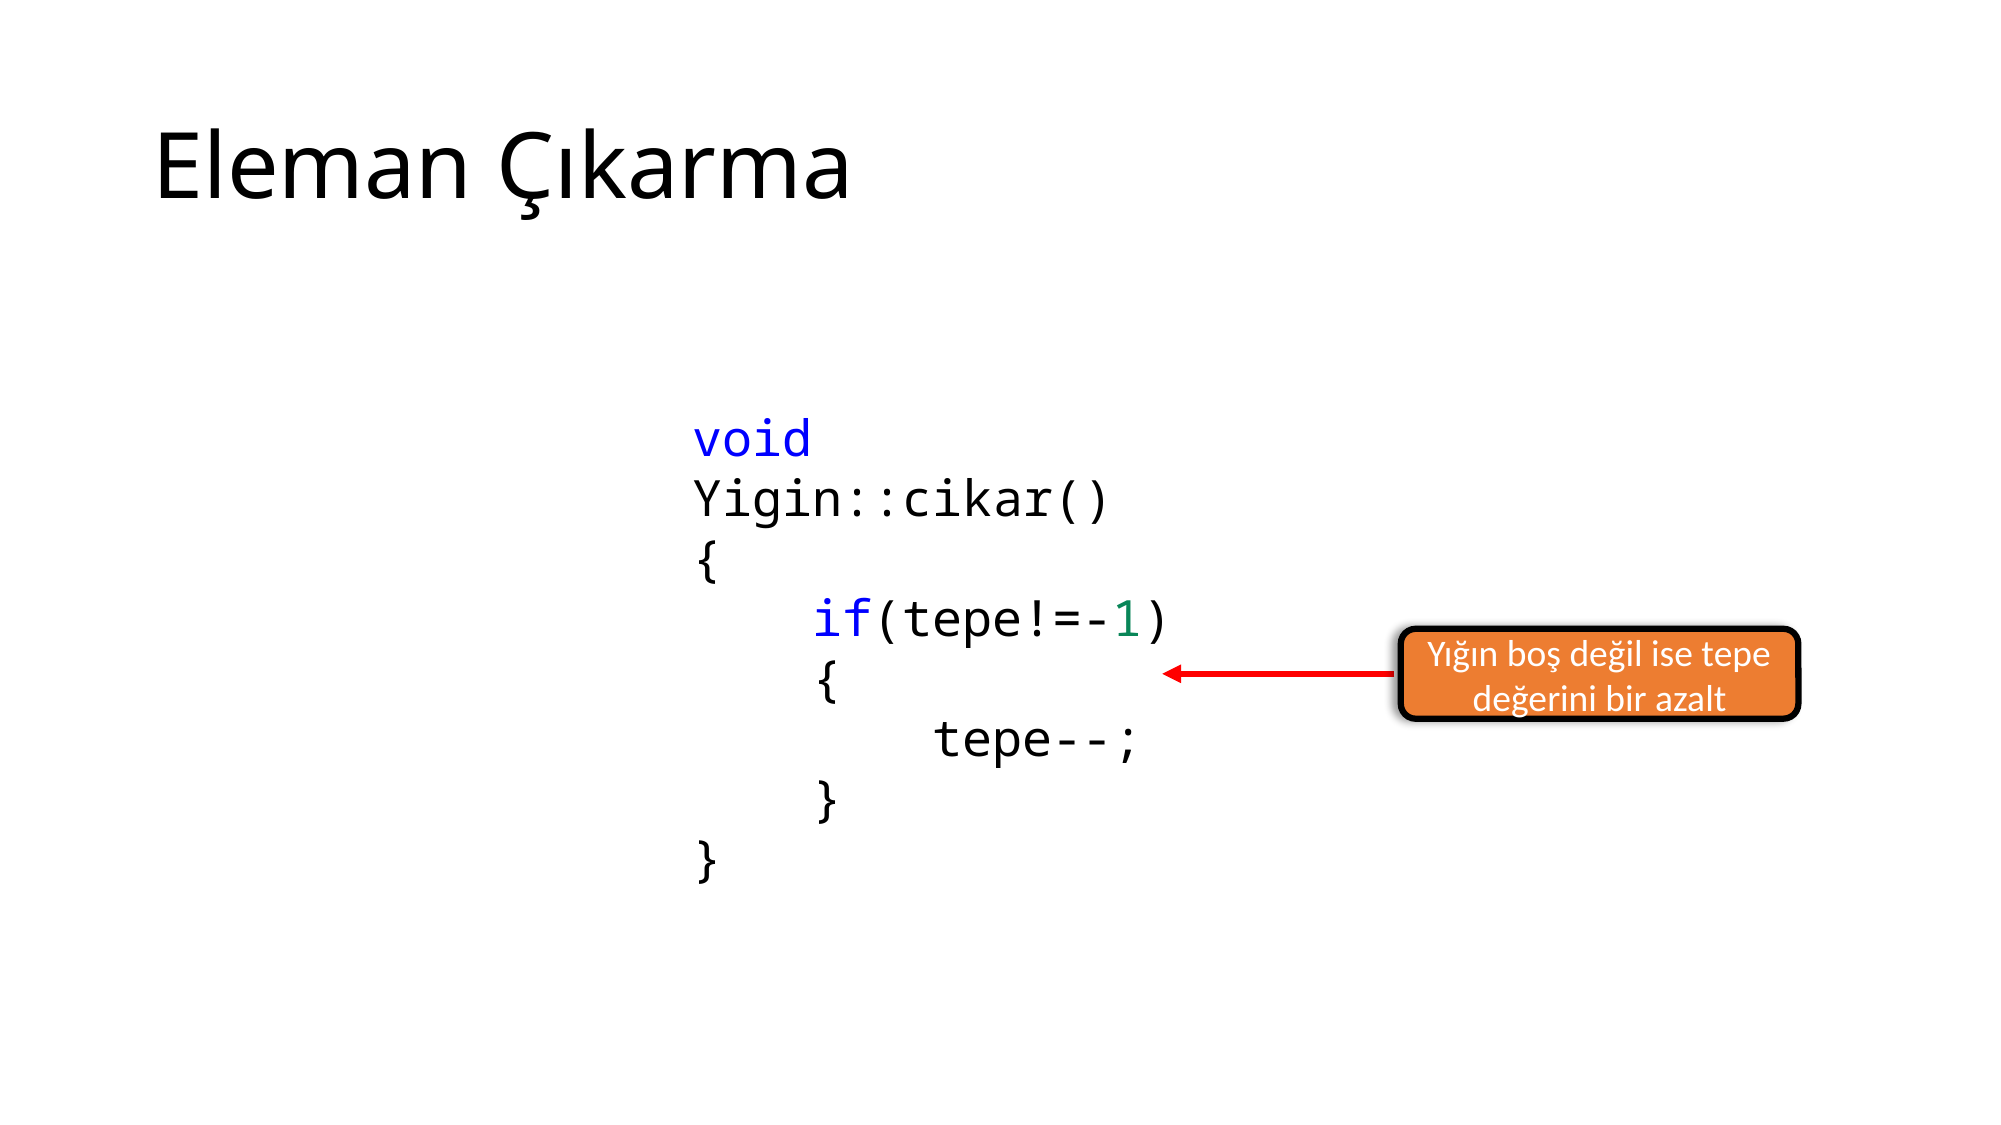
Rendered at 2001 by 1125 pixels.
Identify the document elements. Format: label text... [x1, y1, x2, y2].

text_box Yığın boş değil ise tepe değerini bir azalt [1399, 627, 1800, 720]
title Eleman Çıkarma [137, 59, 1863, 278]
text_box void Yigin::cikar() { if(tepe!=-1) { tepe--; } } [678, 398, 1257, 894]
